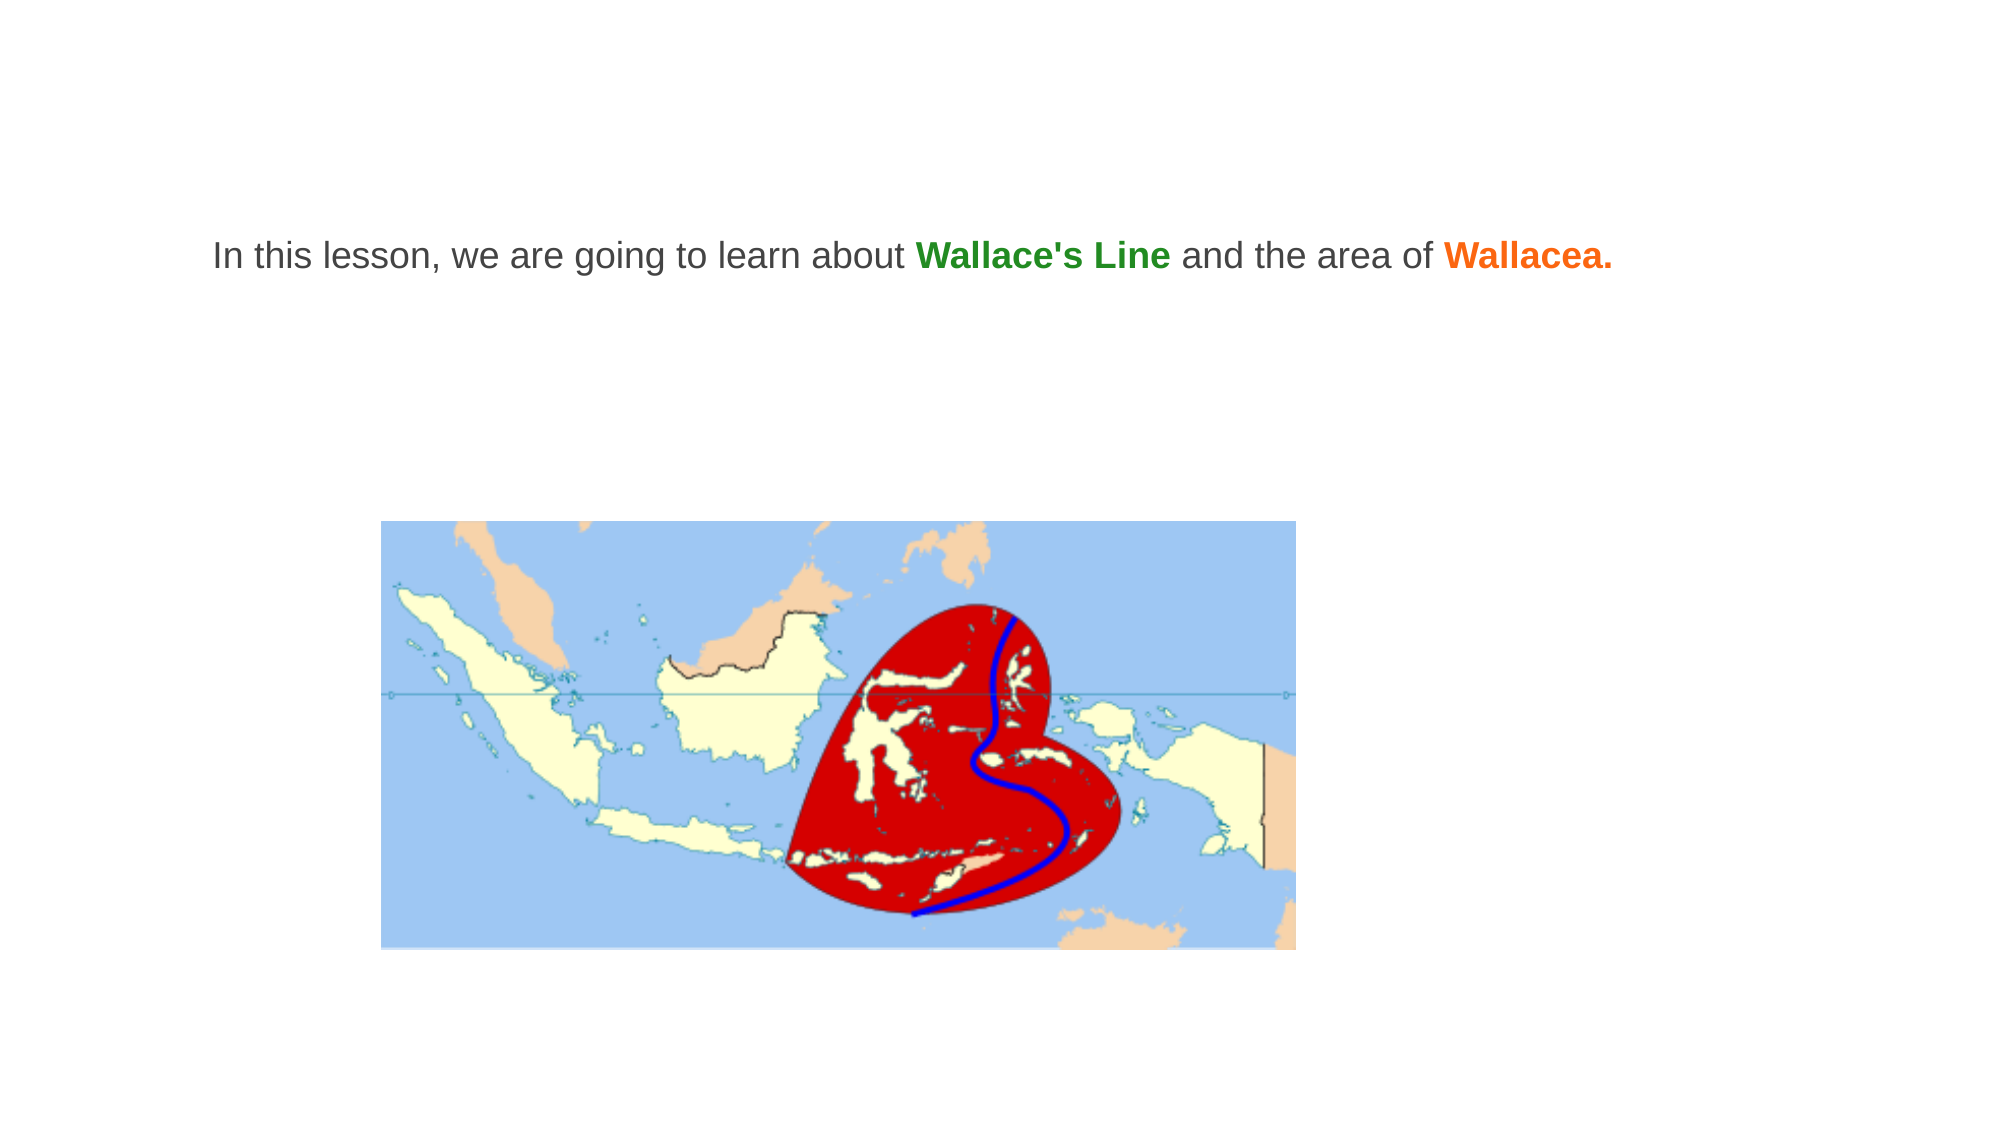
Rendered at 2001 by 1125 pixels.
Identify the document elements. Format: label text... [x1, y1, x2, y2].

text_box In this lesson, we are going to learn about Wallace's Line and the area of Wallacea. [197, 223, 1773, 284]
picture [381, 521, 1296, 950]
